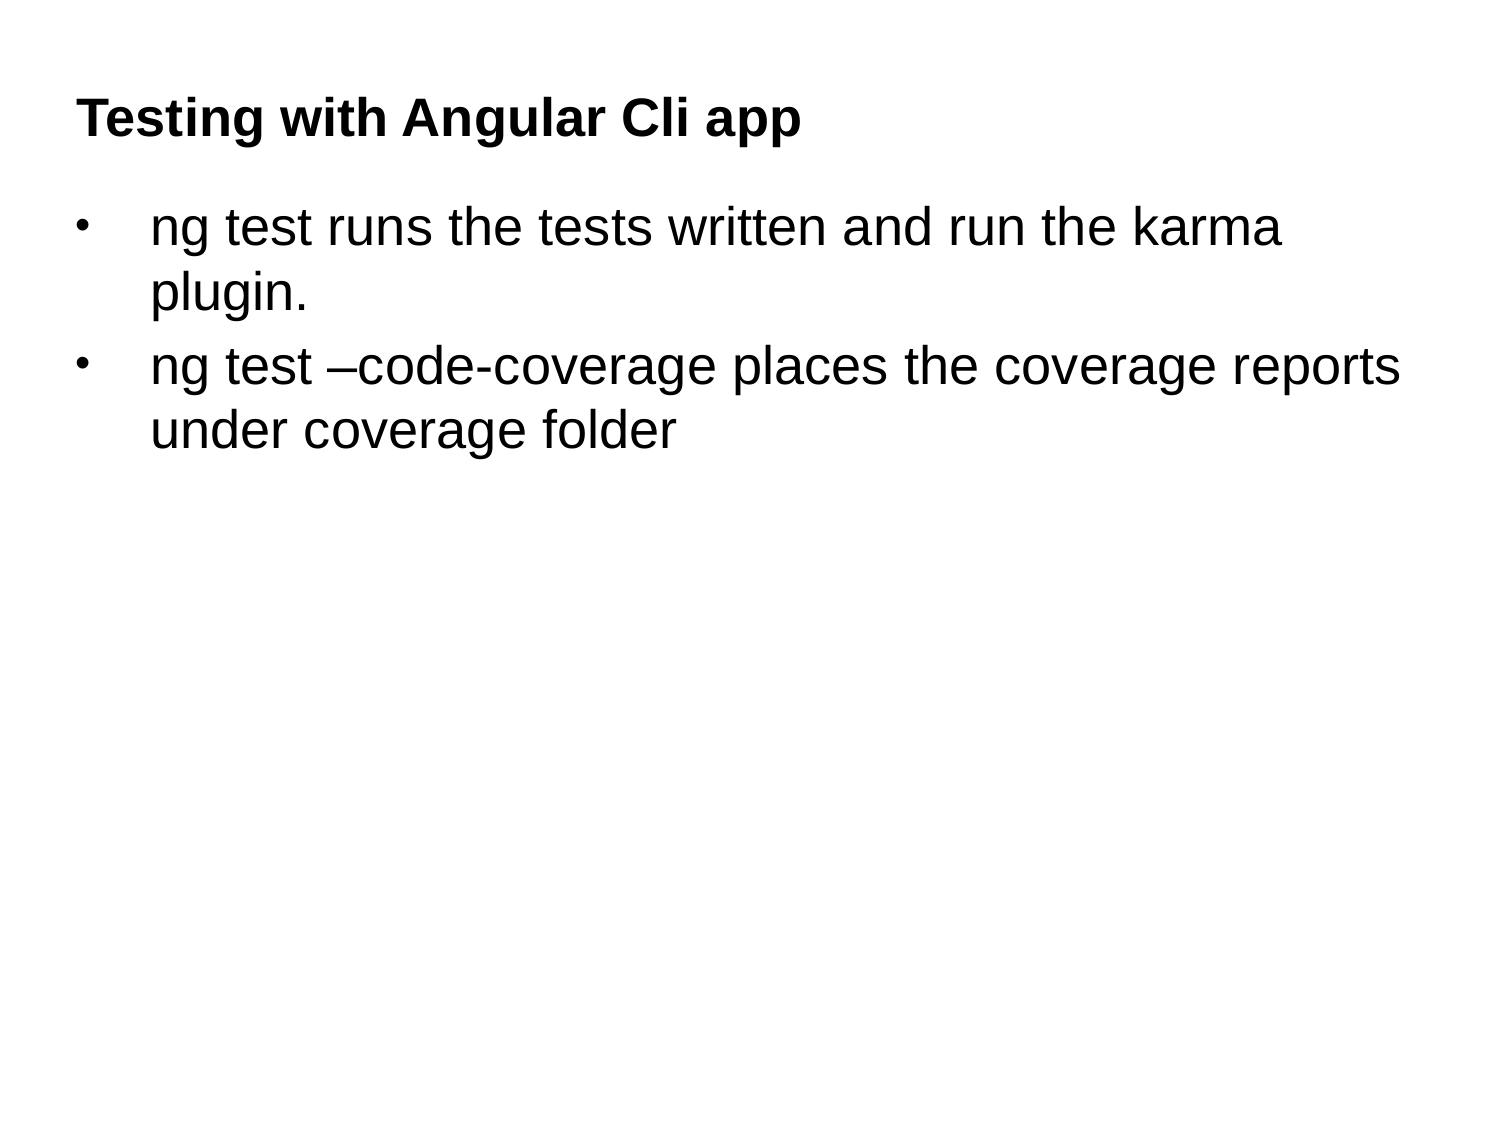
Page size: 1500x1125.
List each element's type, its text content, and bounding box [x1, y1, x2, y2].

list ng test runs the tests written and run the karma plugin. ng test –code-coverage places the coverage reports under coverage folder [75, 191, 1425, 999]
title Testing with Angular Cli app [76, 18, 1426, 148]
